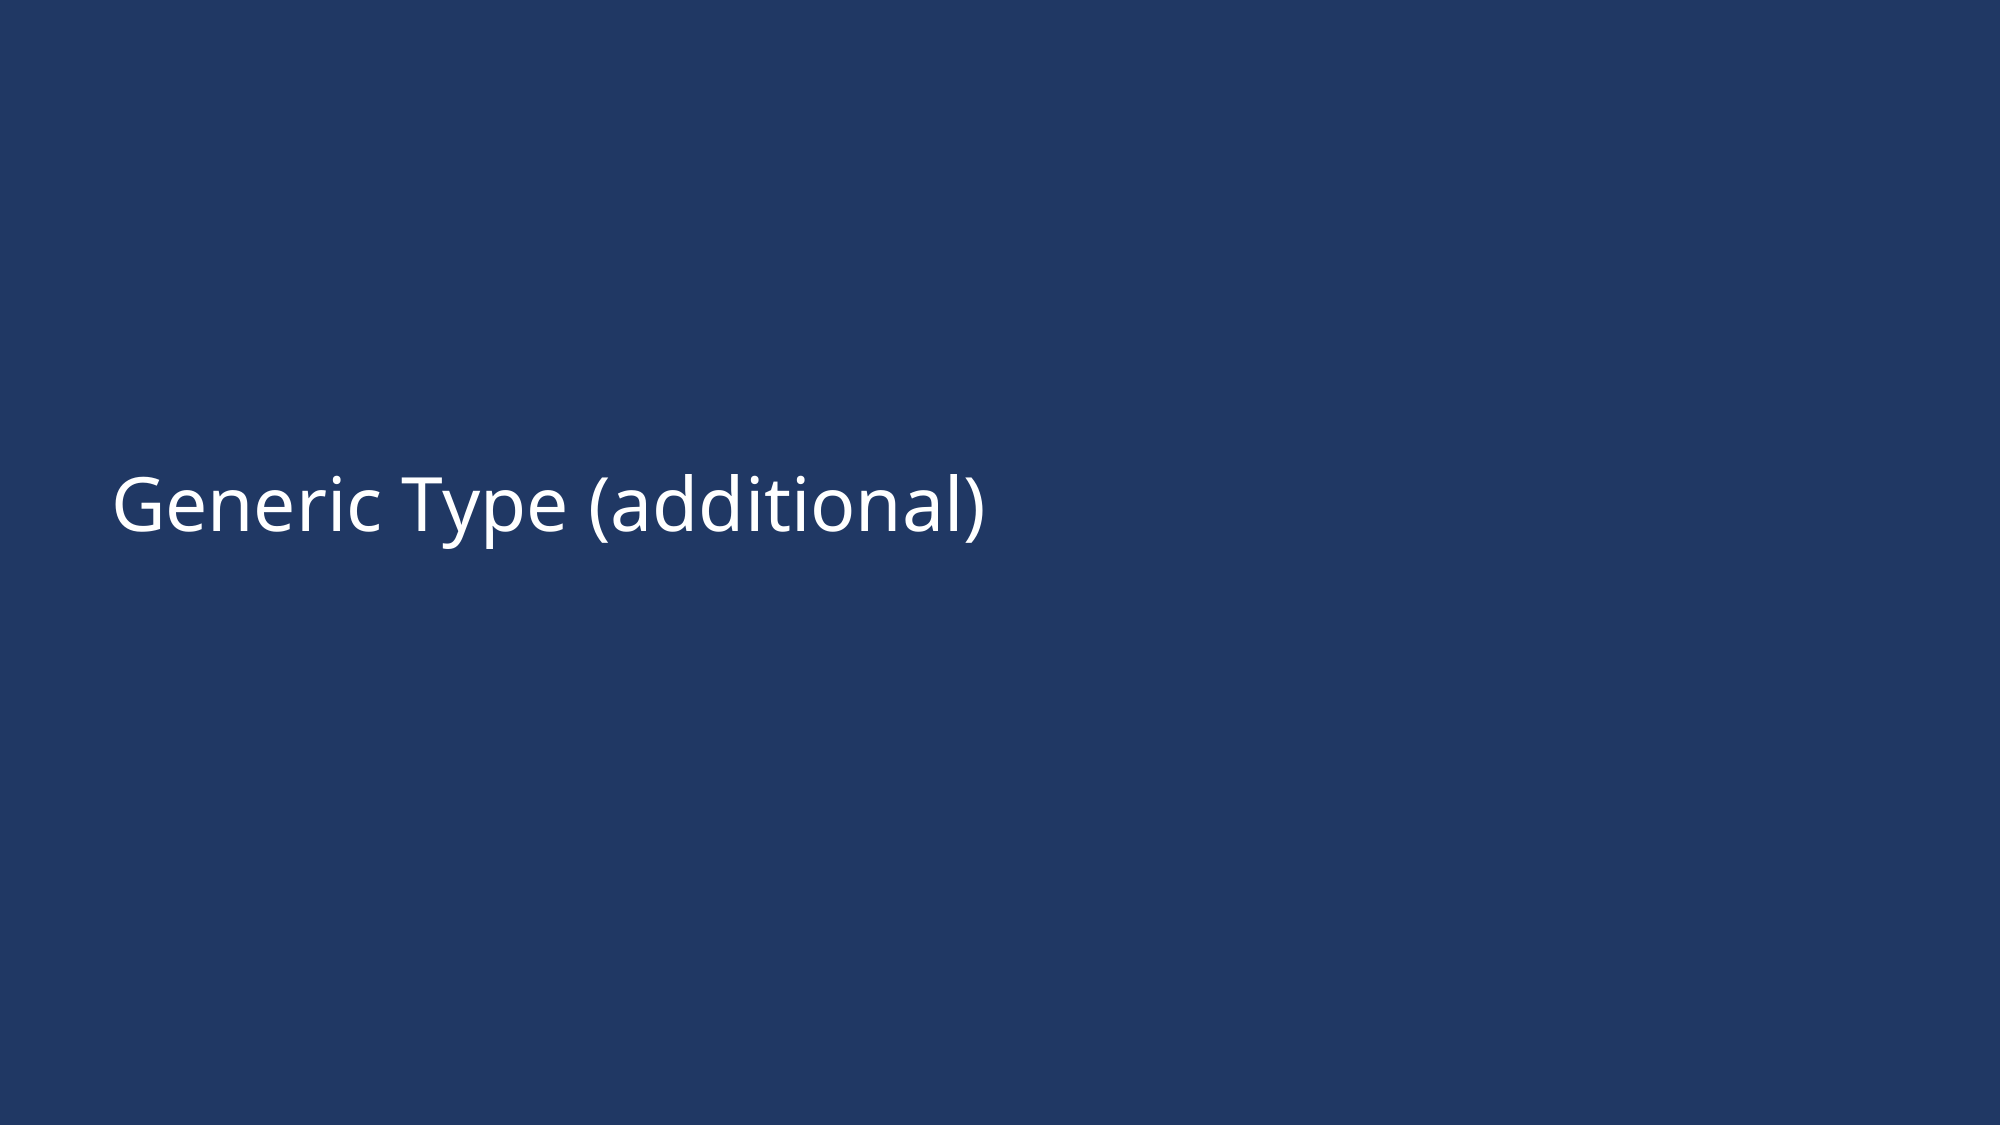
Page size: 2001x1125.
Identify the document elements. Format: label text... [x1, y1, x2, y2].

title Generic Type (additional) [95, 442, 1821, 572]
